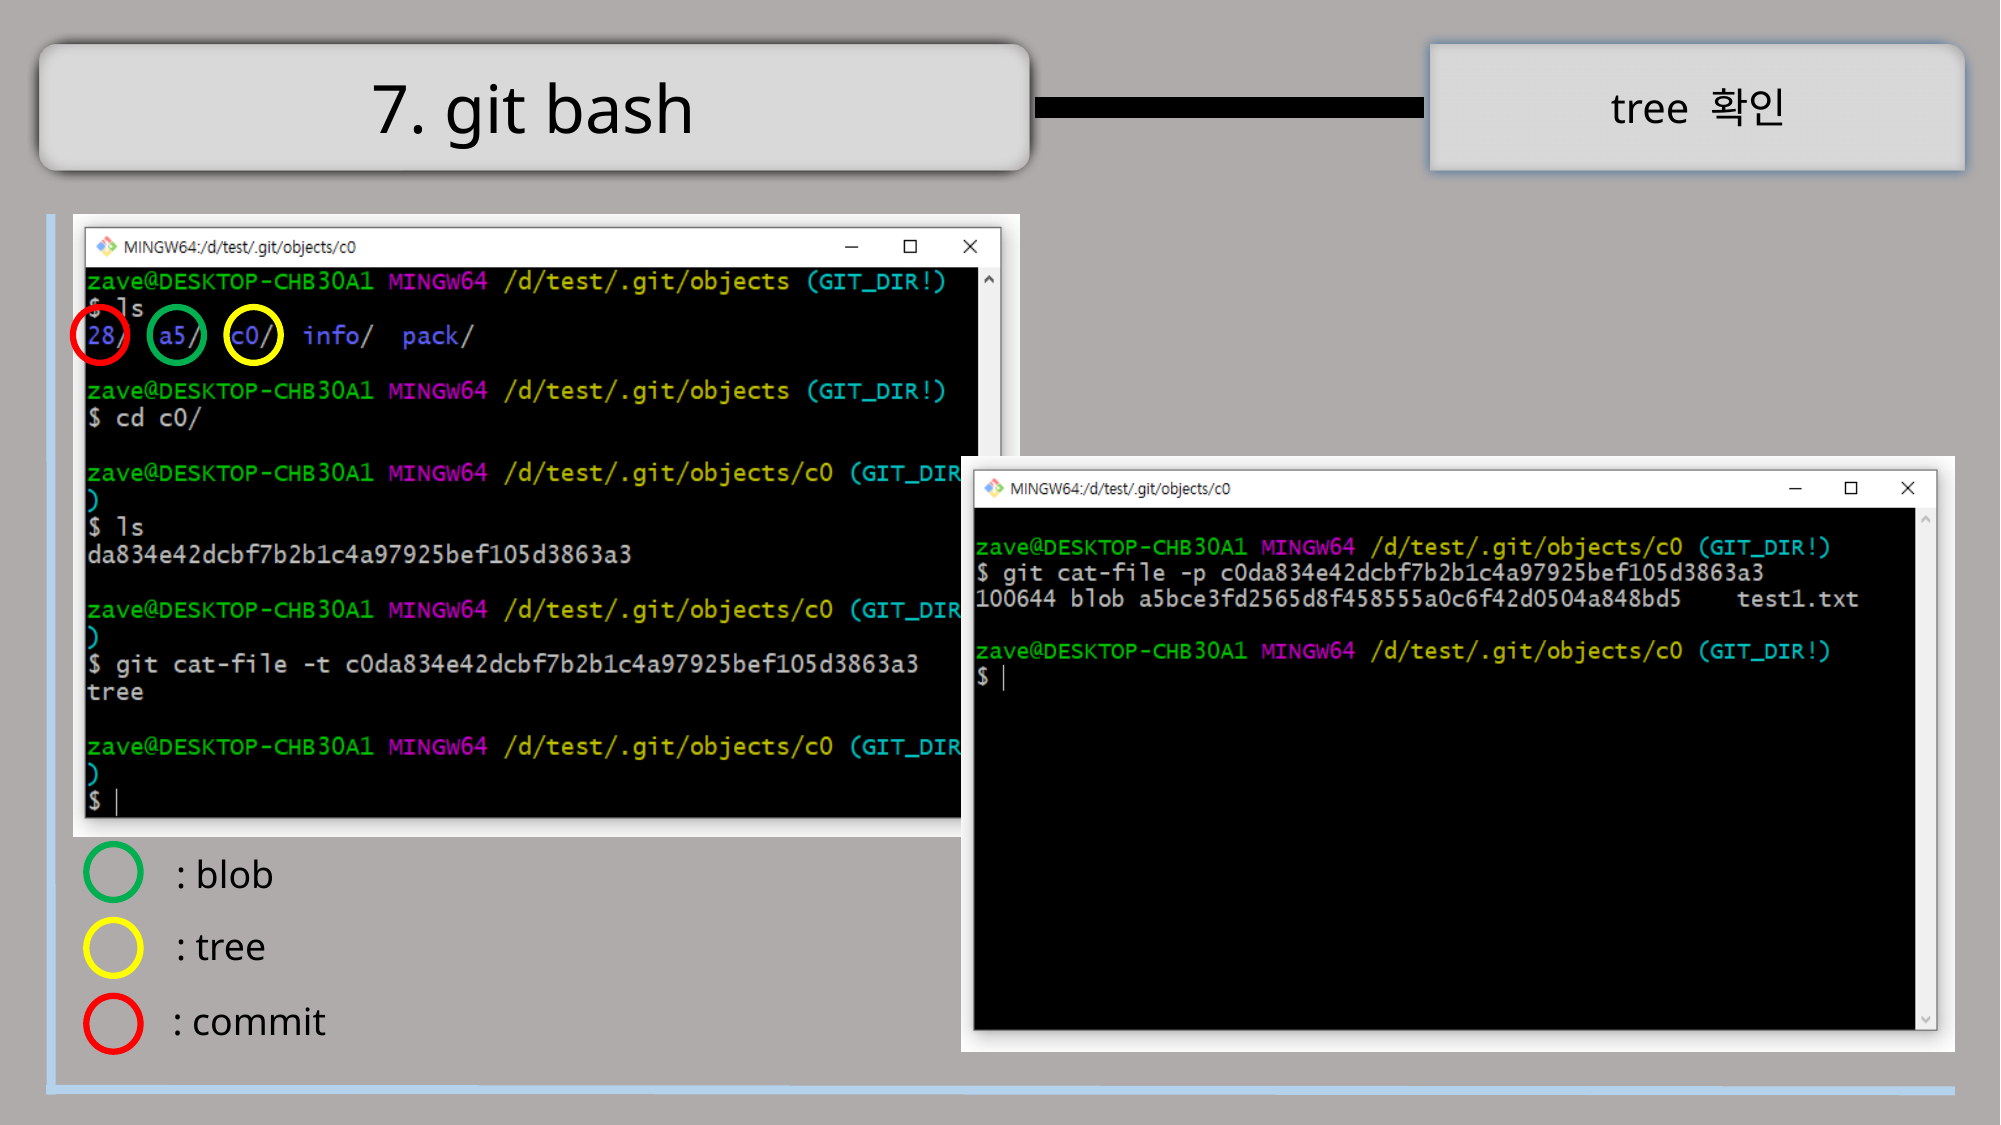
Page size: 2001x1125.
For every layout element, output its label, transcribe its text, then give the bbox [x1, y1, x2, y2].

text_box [46, 214, 1955, 1095]
text_box 7. git bash [51, 57, 1018, 159]
picture [73, 214, 1955, 1052]
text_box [86, 844, 342, 1052]
text_box tree 확인 [1442, 57, 1953, 159]
